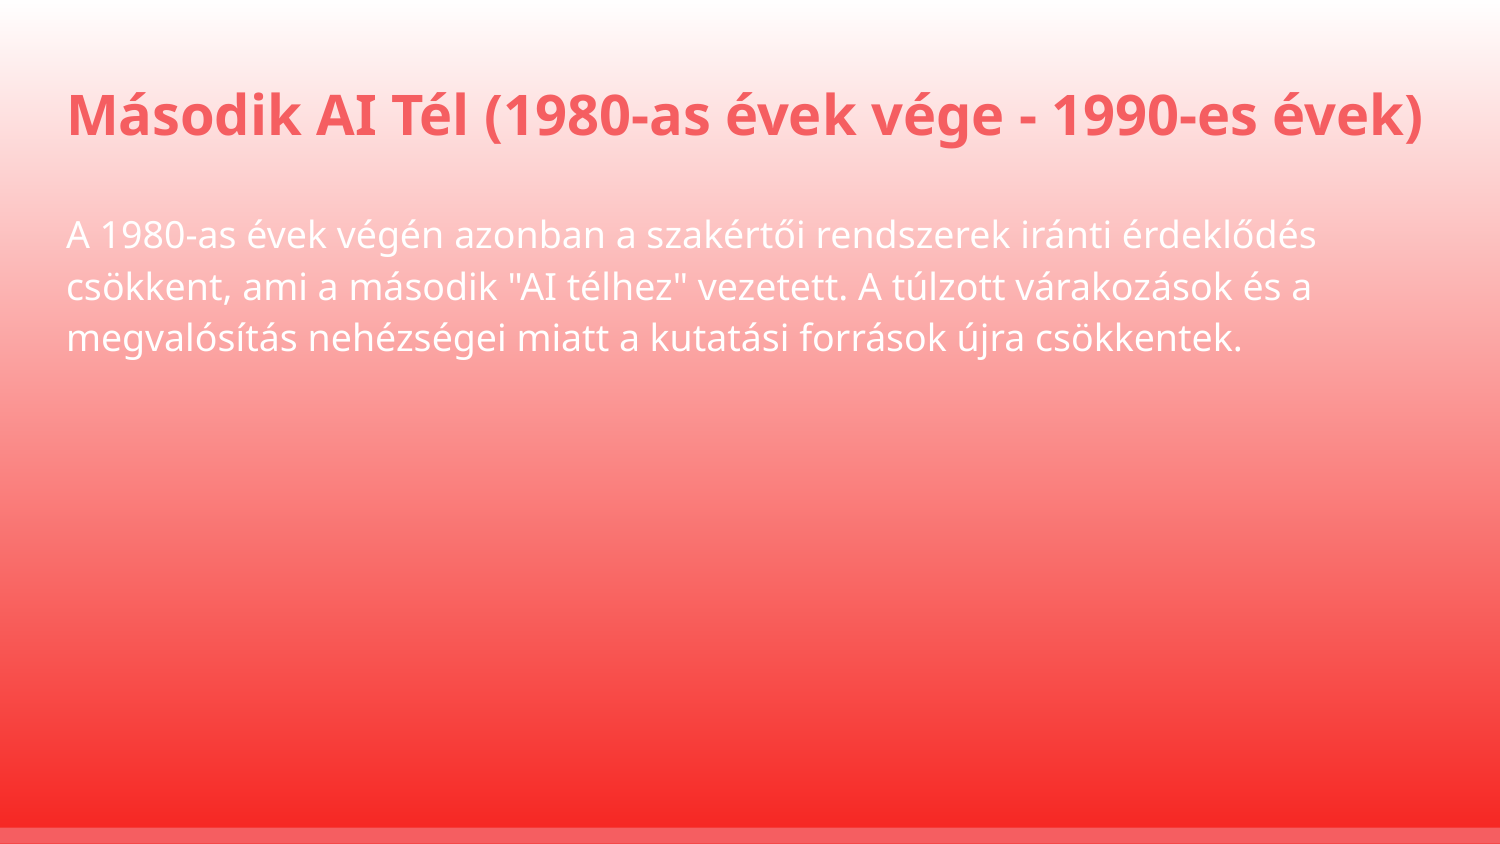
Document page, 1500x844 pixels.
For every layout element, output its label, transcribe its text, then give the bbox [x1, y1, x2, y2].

title Második AI Tél (1980-as évek vége - 1990-es évek) [51, 64, 1449, 167]
list A 1980-as évek végén azonban a szakértői rendszerek iránti érdeklődés csökkent, ami a második "AI télhez" vezetett. A túlzott várakozások és a megvalósítás nehézségei miatt a kutatási források újra csökkentek. [51, 189, 1449, 750]
